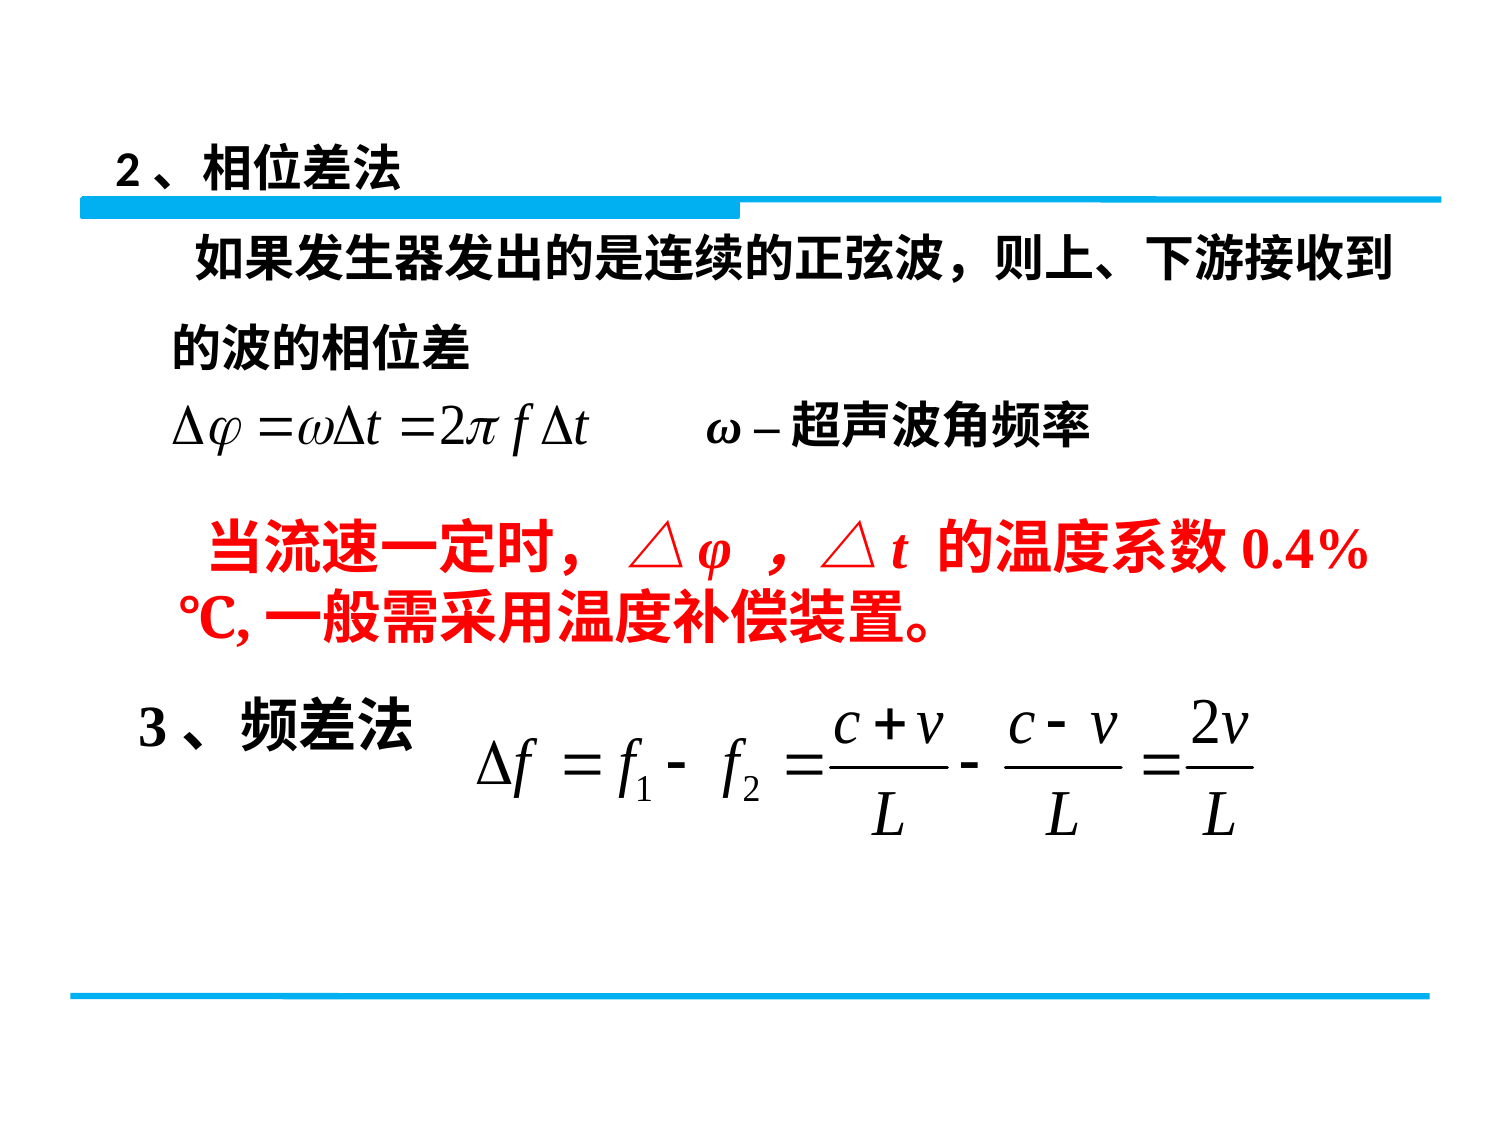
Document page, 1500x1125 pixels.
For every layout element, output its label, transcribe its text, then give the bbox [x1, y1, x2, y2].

text_box 当流速一定时， △φ ，△t 的温度系数0.4%℃,一般需采用温度补偿装置。 [163, 502, 1424, 658]
text_box 3、频差法 [123, 680, 465, 766]
list 2、相位差法 如果发生器发出的是连续的正弦波，则上、下游接收到的波的相位差 [100, 99, 1424, 342]
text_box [466, 680, 1266, 850]
text_box ω –超声波角频率 [691, 386, 1294, 462]
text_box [162, 391, 604, 469]
